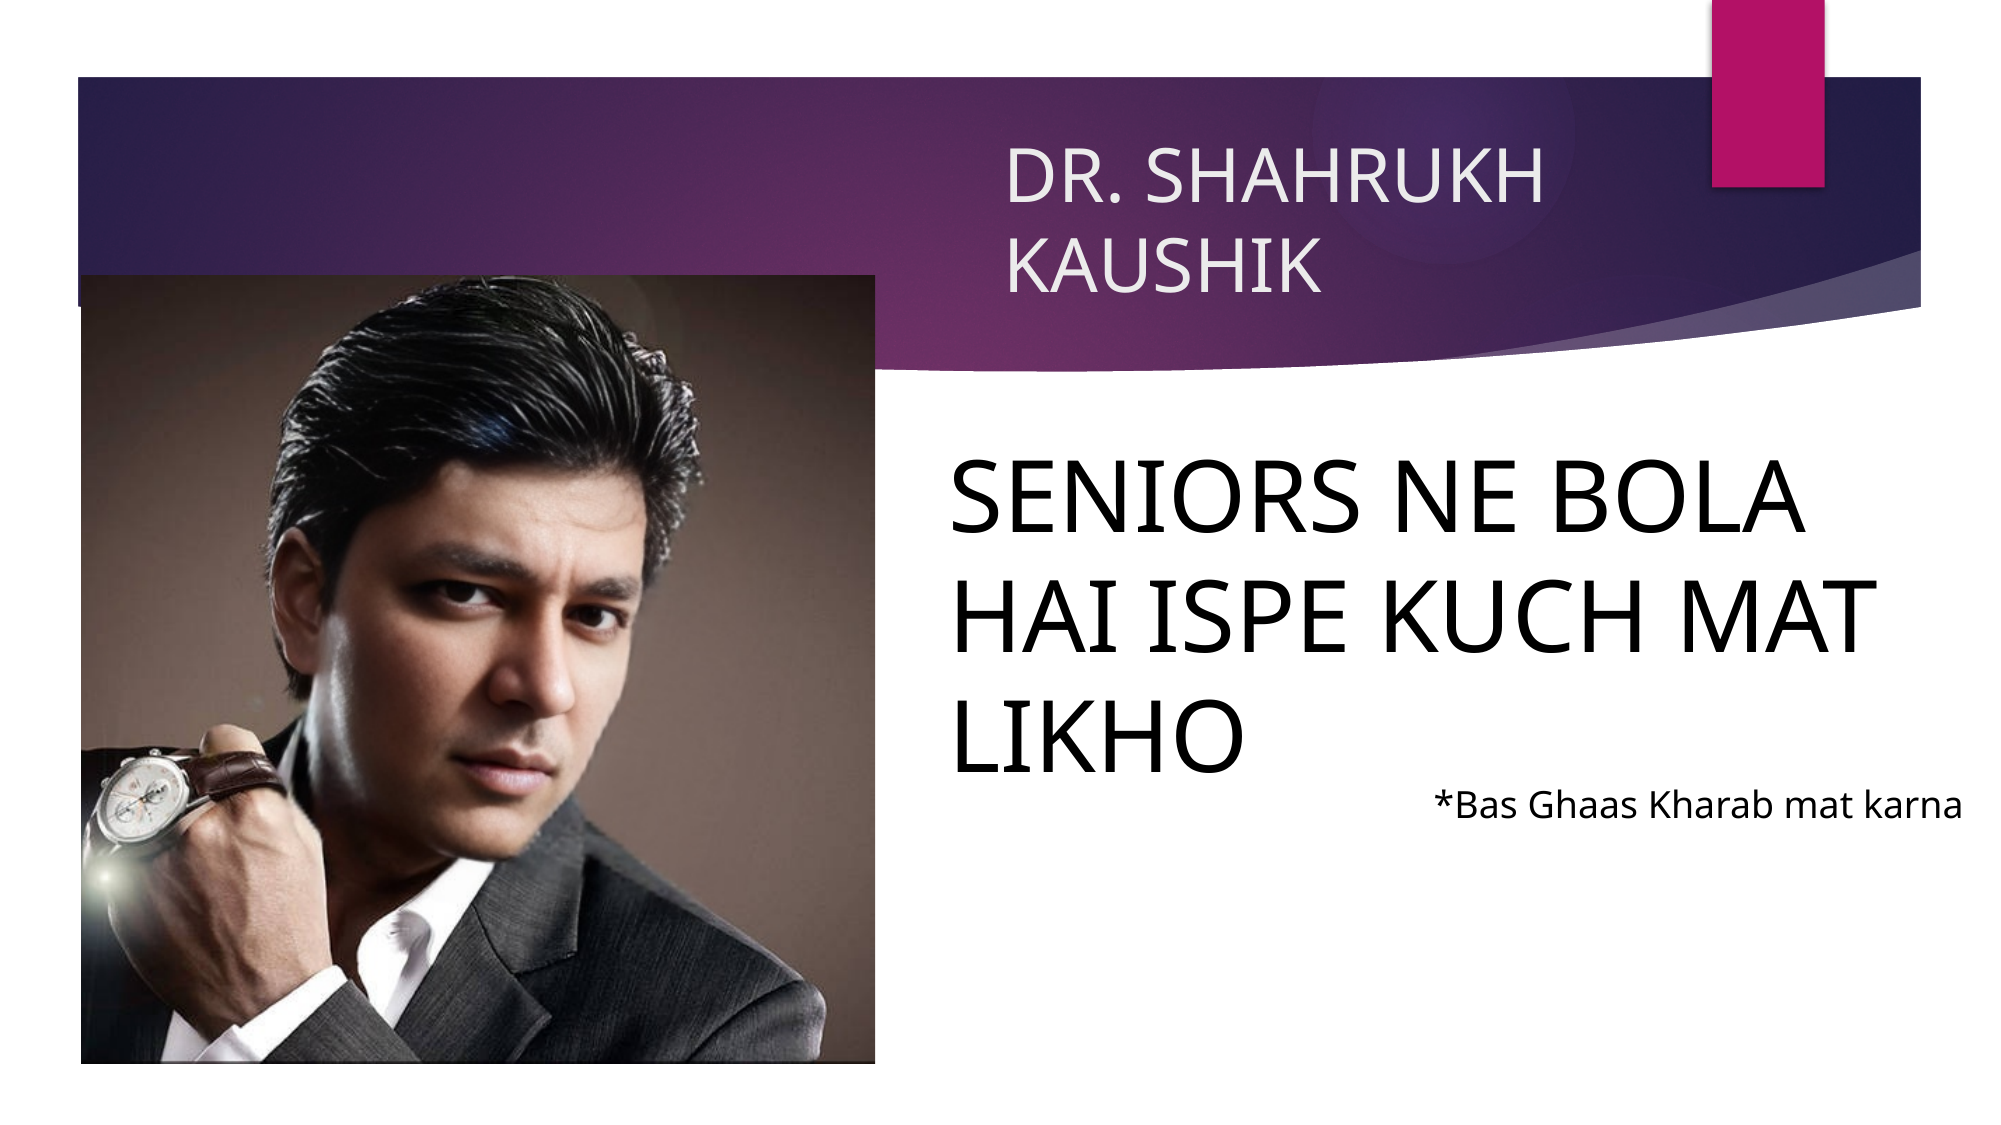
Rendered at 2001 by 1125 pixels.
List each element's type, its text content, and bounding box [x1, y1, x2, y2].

text_box SENIORS NE BOLA HAI ISPE KUCH MAT LIKHO [933, 425, 1934, 800]
title DR. SHAHRUKH KAUSHIK [988, 159, 1627, 276]
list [80, 275, 876, 1065]
text_box *Bas Ghaas Kharab mat karna [1419, 773, 2000, 834]
